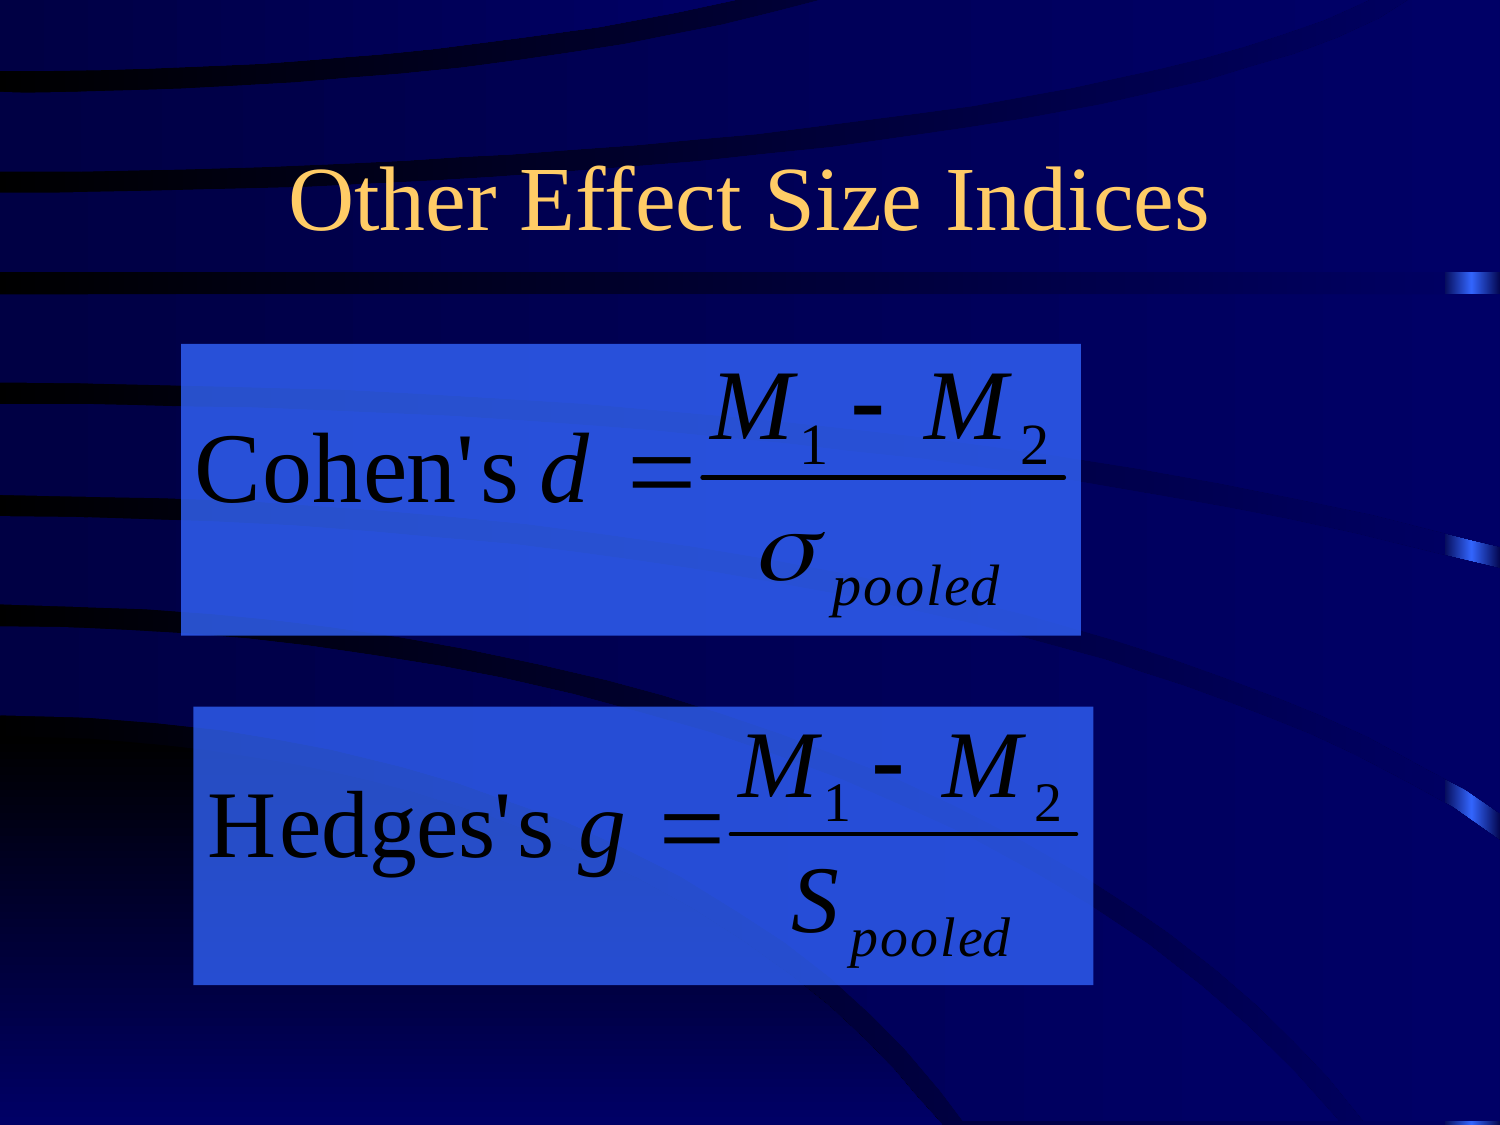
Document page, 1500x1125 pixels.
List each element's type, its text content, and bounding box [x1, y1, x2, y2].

title Other Effect Size Indices [112, 99, 1388, 288]
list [180, 343, 1081, 636]
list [193, 706, 1094, 986]
